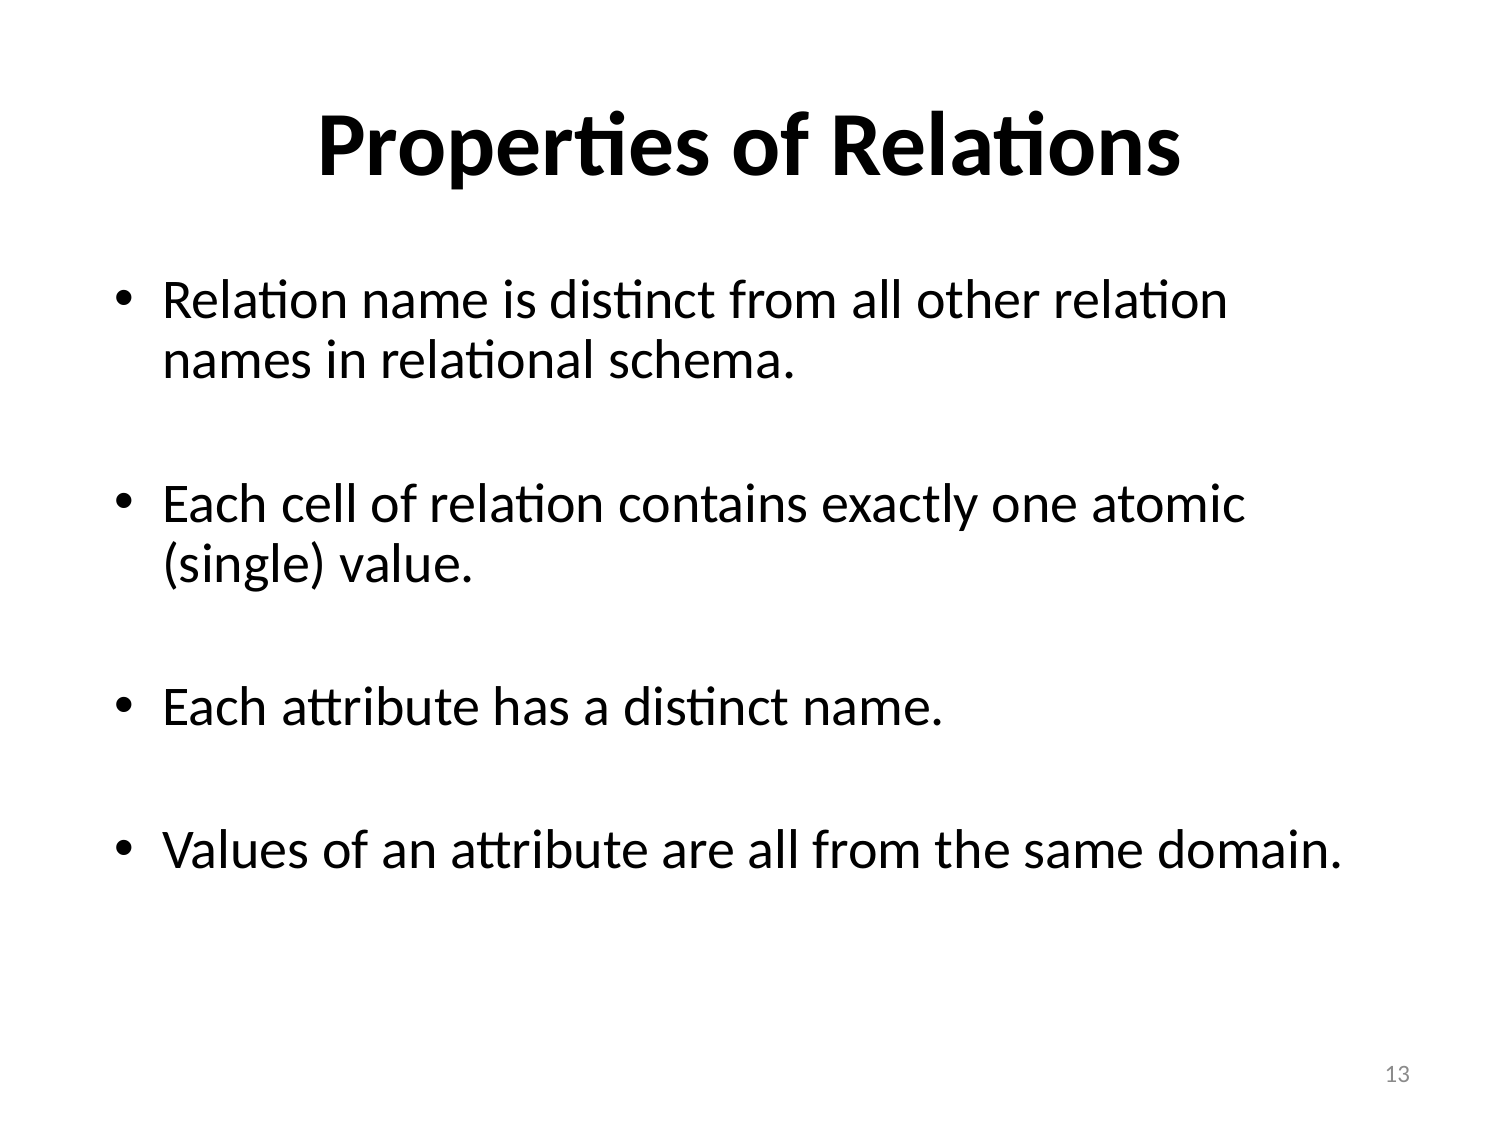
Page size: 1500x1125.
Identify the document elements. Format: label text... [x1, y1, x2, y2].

text_box Relation name is distinct from all other relation names in relational schema. Each cell of relation contains exactly one atomic (single) value. Each attribute has a distinct name. Values of an attribute are all from the same domain. [99, 262, 1388, 938]
text_box Properties of Relations [75, 45, 1425, 233]
text_box 1 [1074, 1042, 1425, 1103]
